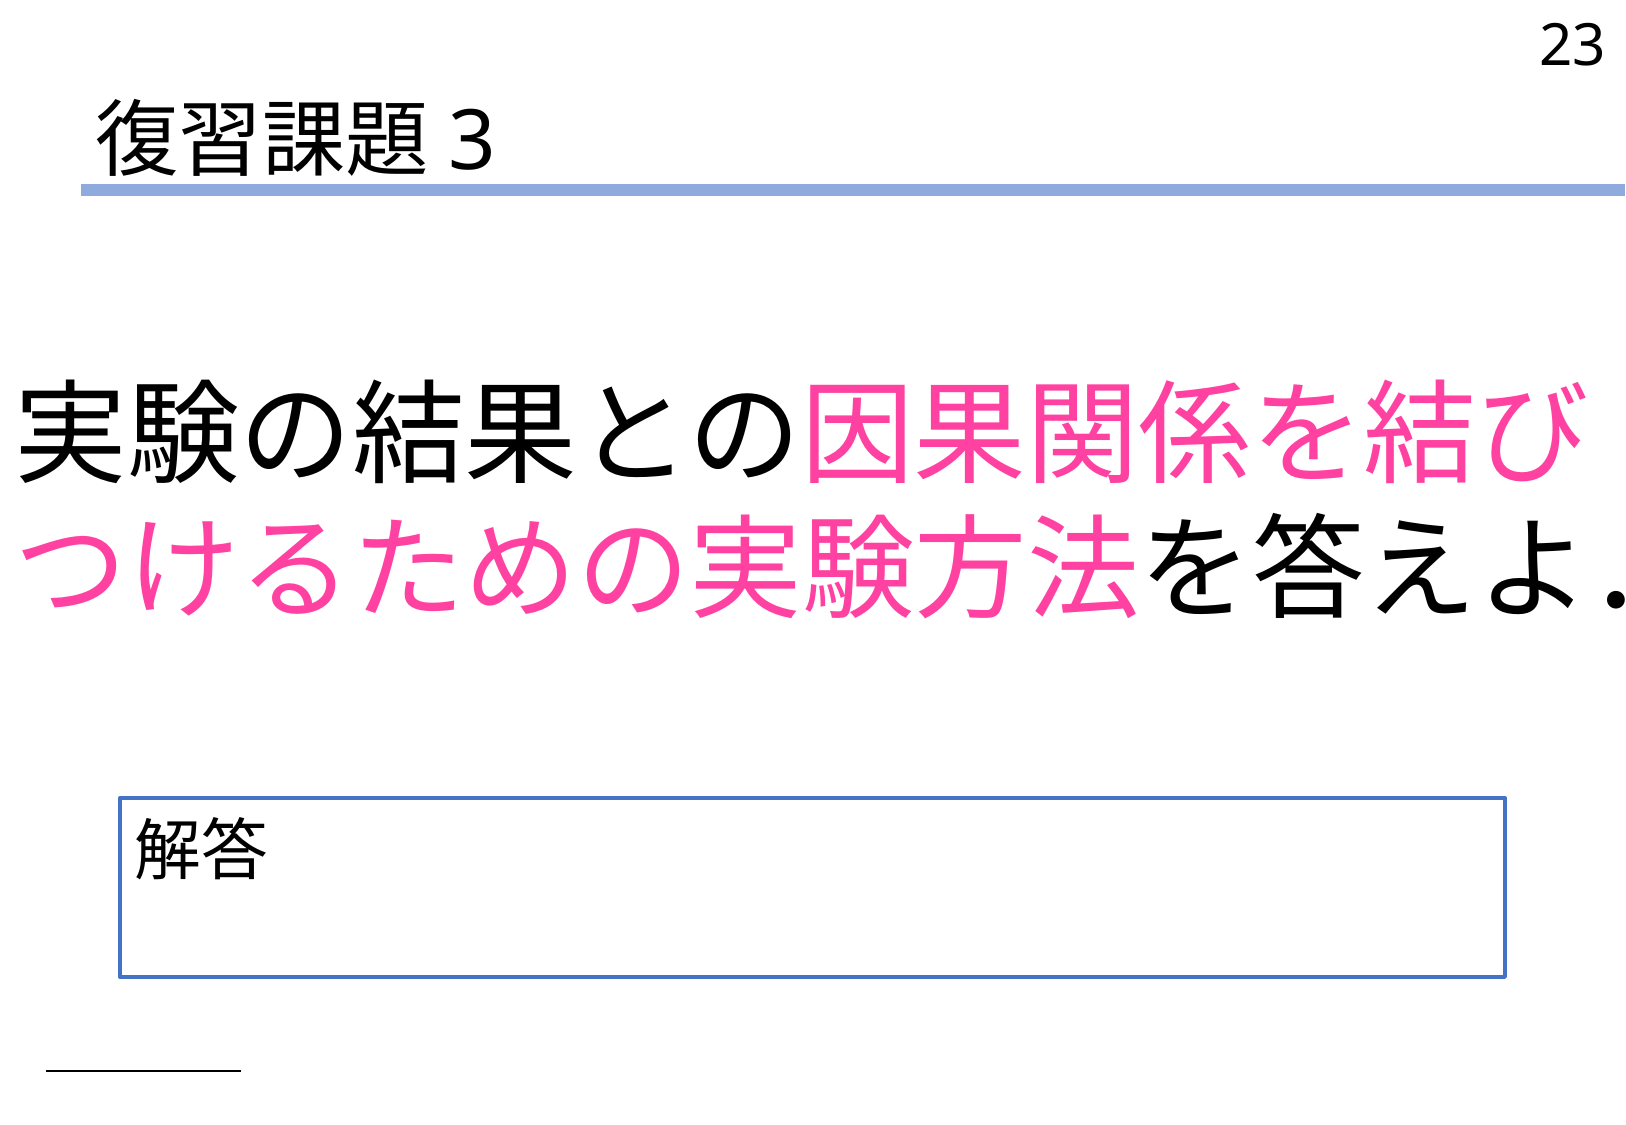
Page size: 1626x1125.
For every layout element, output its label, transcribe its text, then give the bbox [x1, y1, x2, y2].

text_box 解答 [118, 796, 1507, 979]
slide_number 23 [1450, 0, 1622, 100]
list 実験の結果との因果関係を結びつけるための実験方法を答えよ． [0, 196, 1625, 799]
title 復習課題3 [80, 60, 1625, 194]
